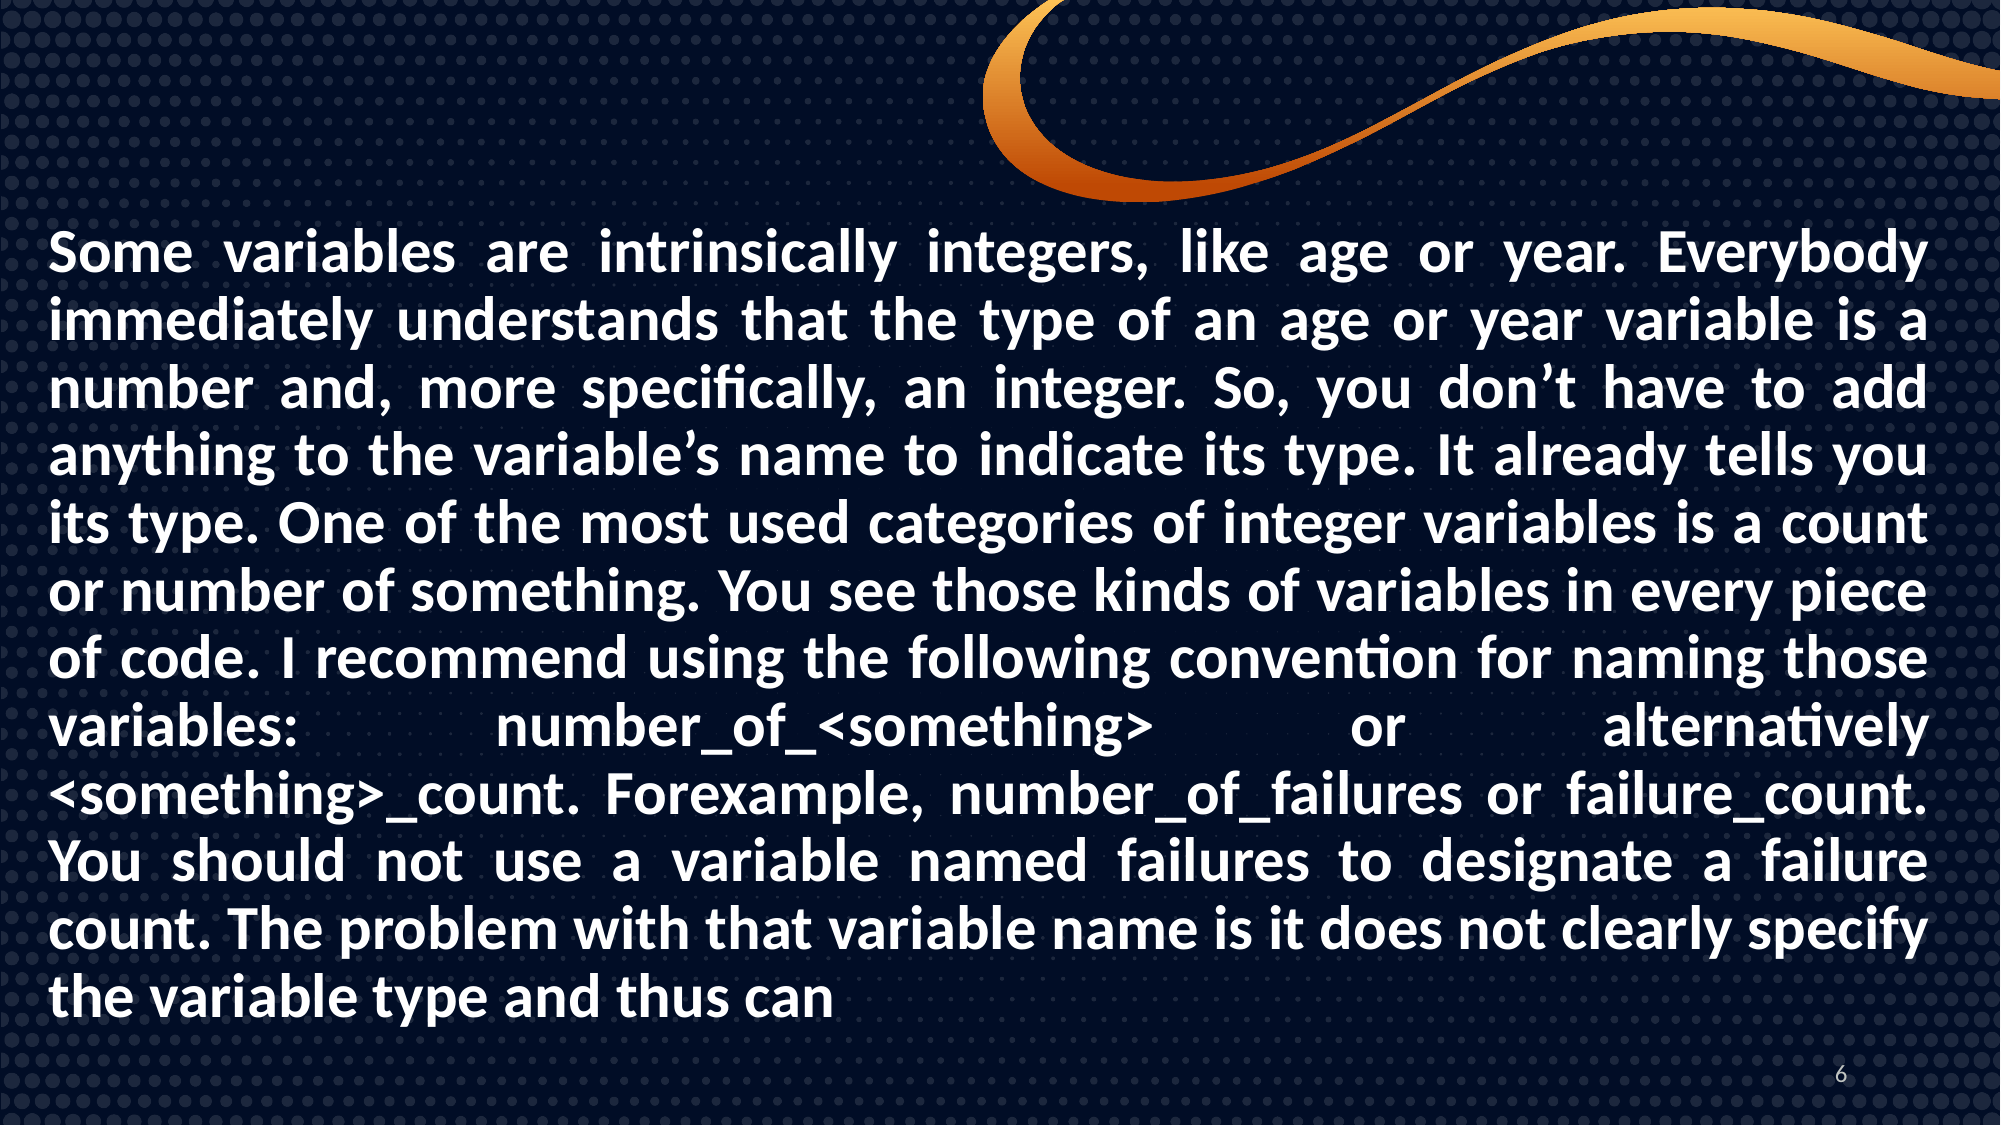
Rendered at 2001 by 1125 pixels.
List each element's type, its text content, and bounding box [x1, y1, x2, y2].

text_box [983, 0, 2000, 203]
slide_number 6 [1412, 1042, 1863, 1103]
list Some variables are intrinsically integers, like age or year. Everybody immediately understands that the type of an age or year variable is a number and, more specifically, an integer. So, you don’t have to add anything to the variable’s name to indicate its type. It already tells you its type. One of the most used categories of integer variables is a count or number of something. You see those kinds of variables in every piece of code. I recommend using the following convention for naming those variables: number_of_<something> or alternatively <something>_count. Forexample, number_of_failures or failure_count. You should not use a variable named failures to designate a failure count. The problem with that variable name is it does not clearly specify the variable type and thus can [33, 211, 1947, 1043]
